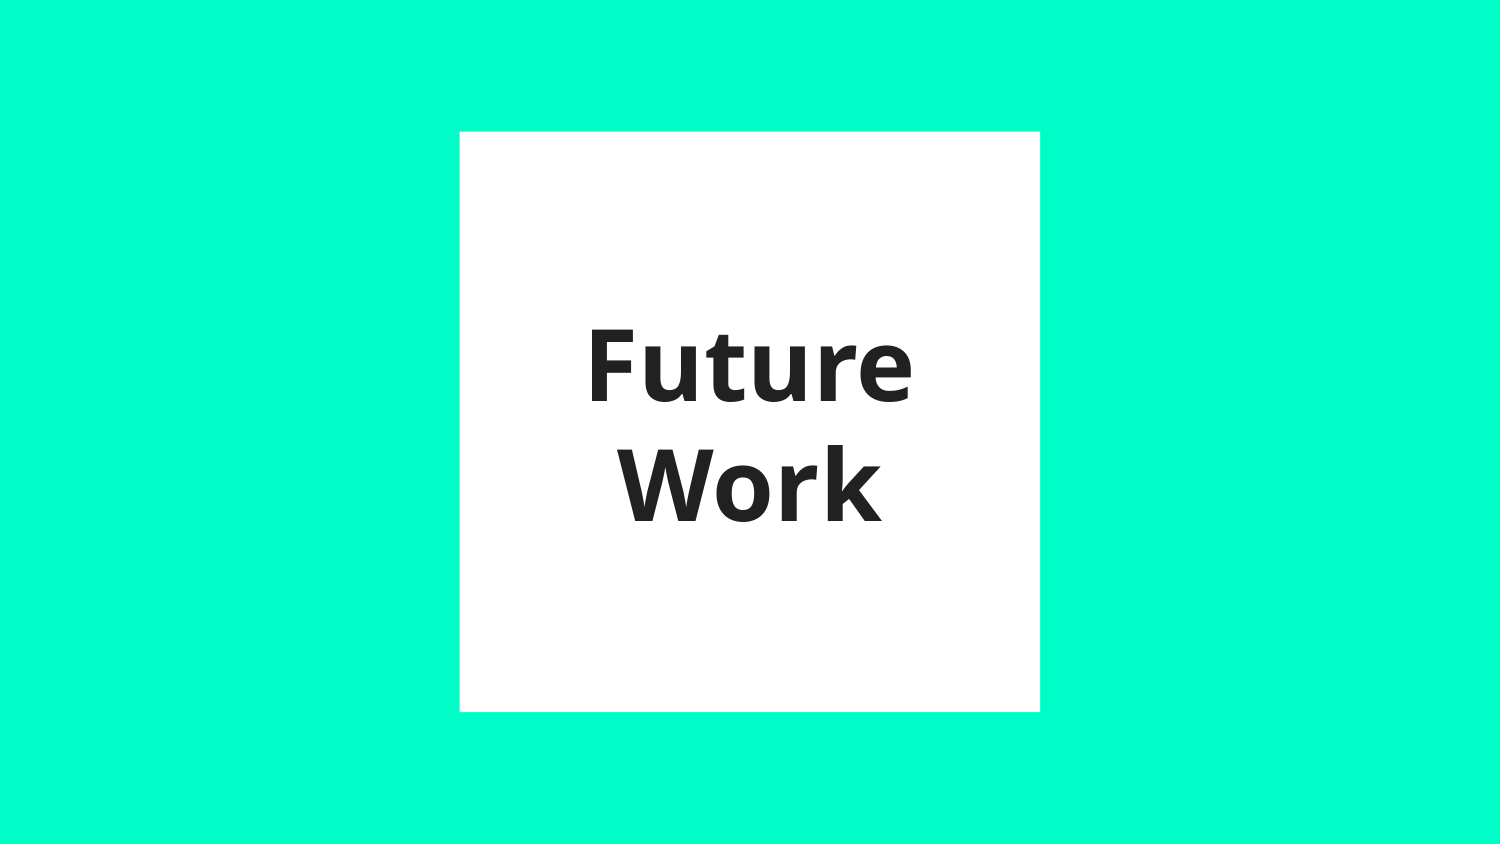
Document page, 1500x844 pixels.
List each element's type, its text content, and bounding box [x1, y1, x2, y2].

title Future Work [459, 131, 1041, 713]
